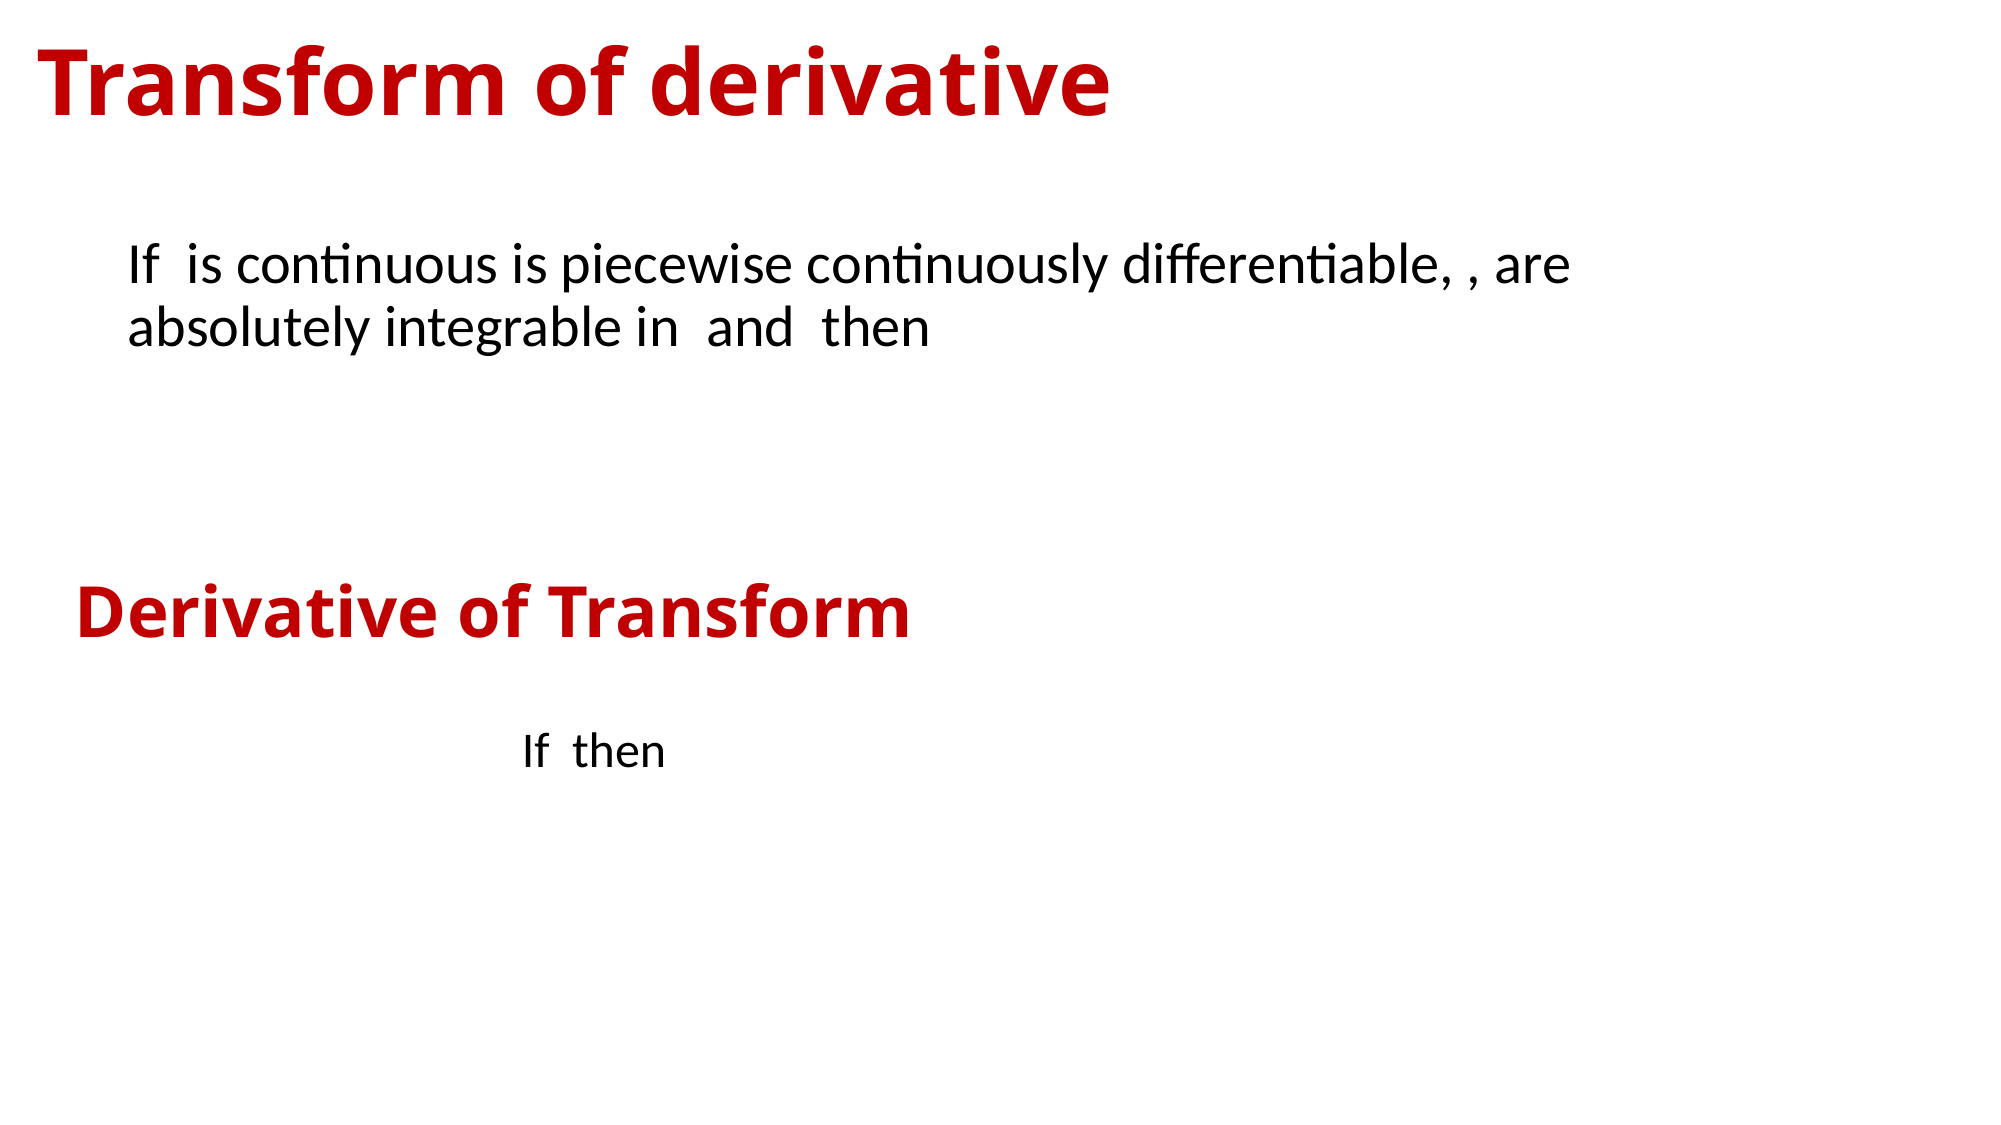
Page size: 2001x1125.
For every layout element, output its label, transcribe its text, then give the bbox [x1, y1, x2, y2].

text_box Derivative of Transform [59, 548, 1011, 681]
title Transform of derivative [21, 19, 1747, 153]
